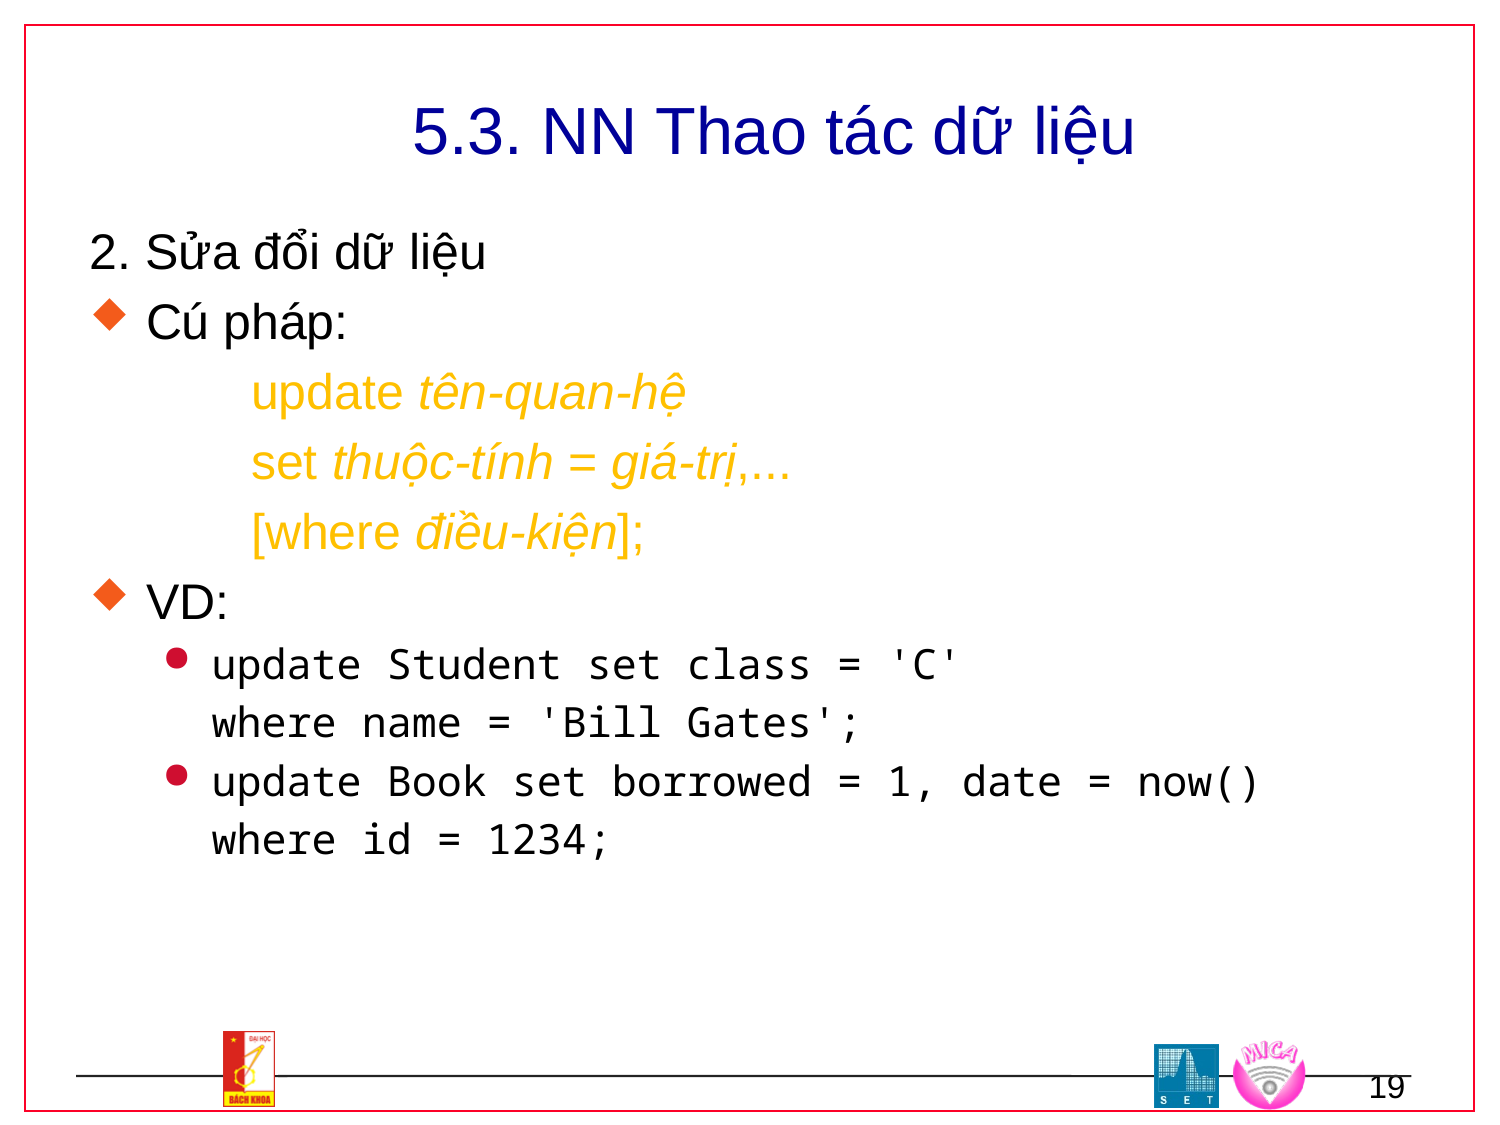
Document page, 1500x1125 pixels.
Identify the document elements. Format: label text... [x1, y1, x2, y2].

picture [222, 1030, 276, 1108]
picture [1231, 1100, 1307, 1111]
slide_number 19 [1074, 1025, 1388, 1100]
list 2. Sửa đổi dữ liệu Cú pháp: update tên-quan-hệ set thuộc-tính = giá-trị,... [where điều-kiện]; VD: update Student set class = 'C' where name = 'Bill Gates'; update Book set borrowed = 1, date = now() where id = 1234; [74, 211, 1426, 951]
text_box 5.3. NN Thao tác dữ liệu [24, 68, 1500, 175]
